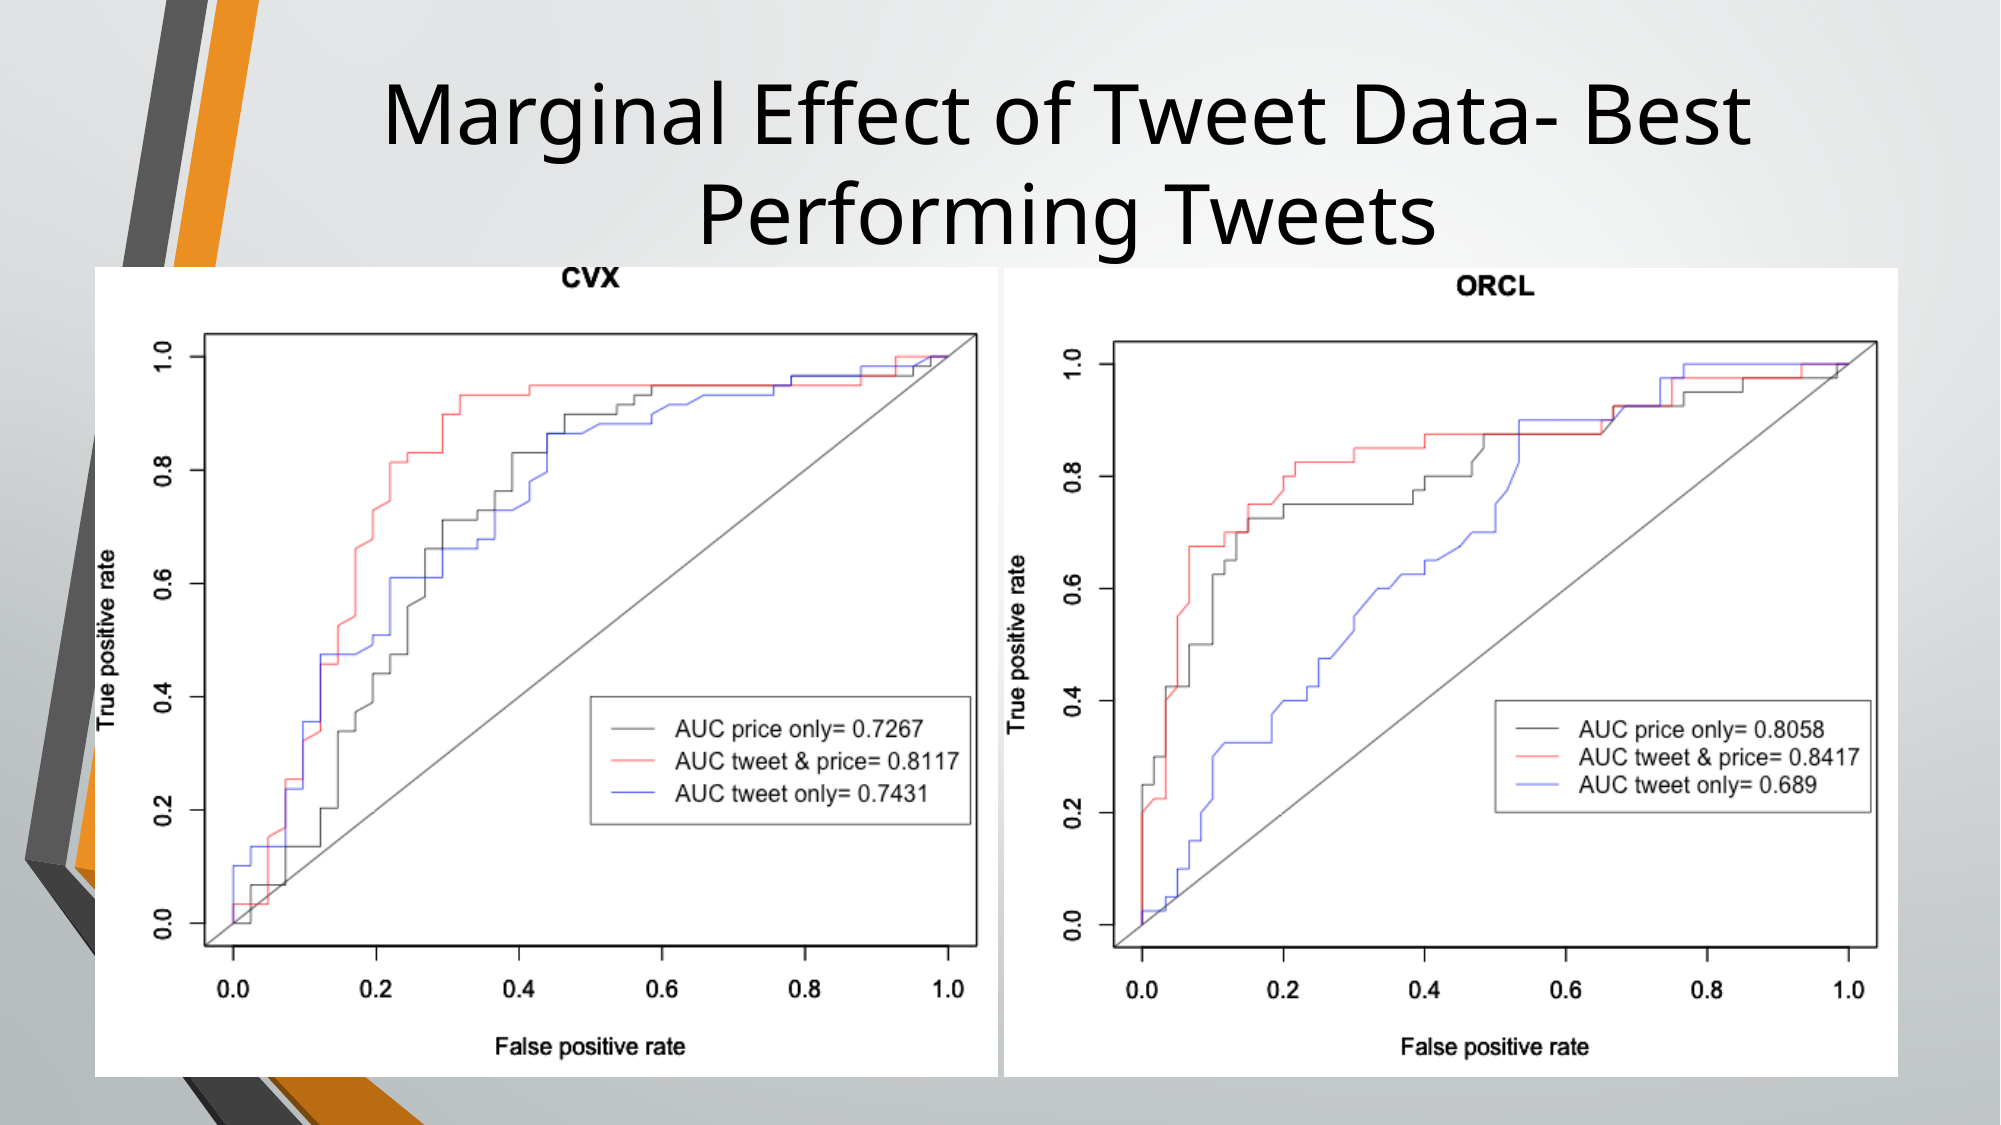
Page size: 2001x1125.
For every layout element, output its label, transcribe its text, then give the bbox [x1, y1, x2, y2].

picture [1003, 268, 1898, 1077]
title Marginal Effect of Tweet Data- Best Performing Tweets [245, 17, 1890, 305]
picture [95, 266, 998, 1077]
